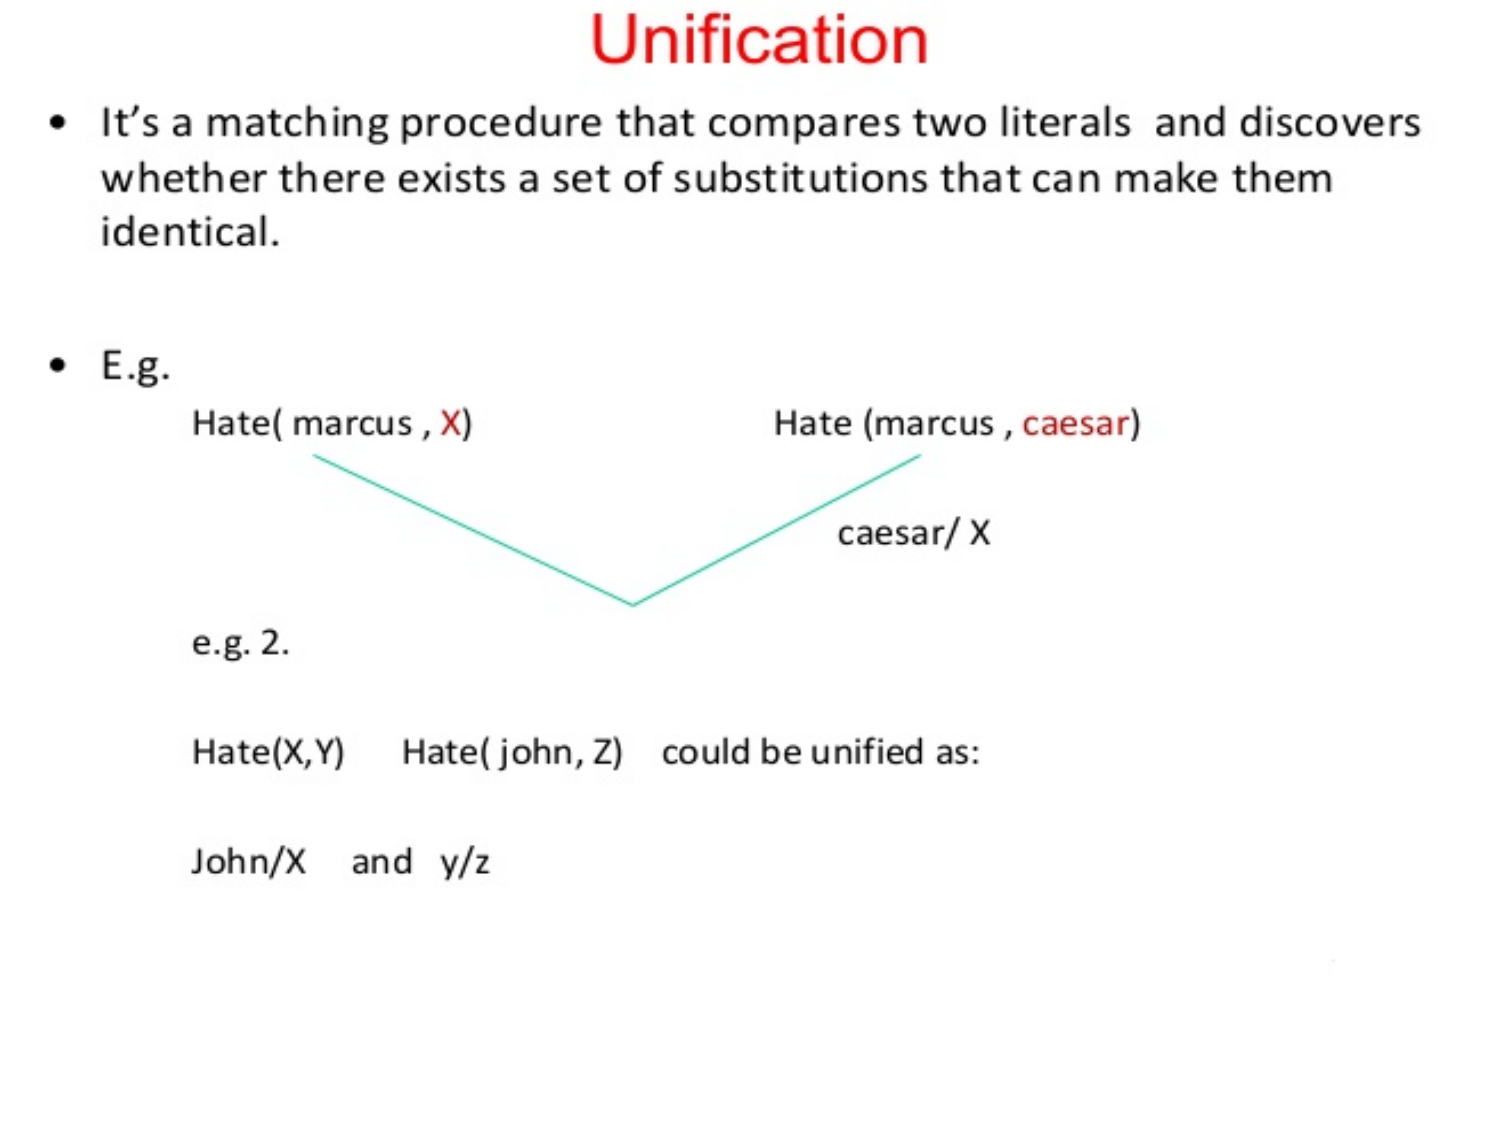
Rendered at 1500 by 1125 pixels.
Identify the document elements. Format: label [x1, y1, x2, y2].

list [37, 0, 1463, 976]
